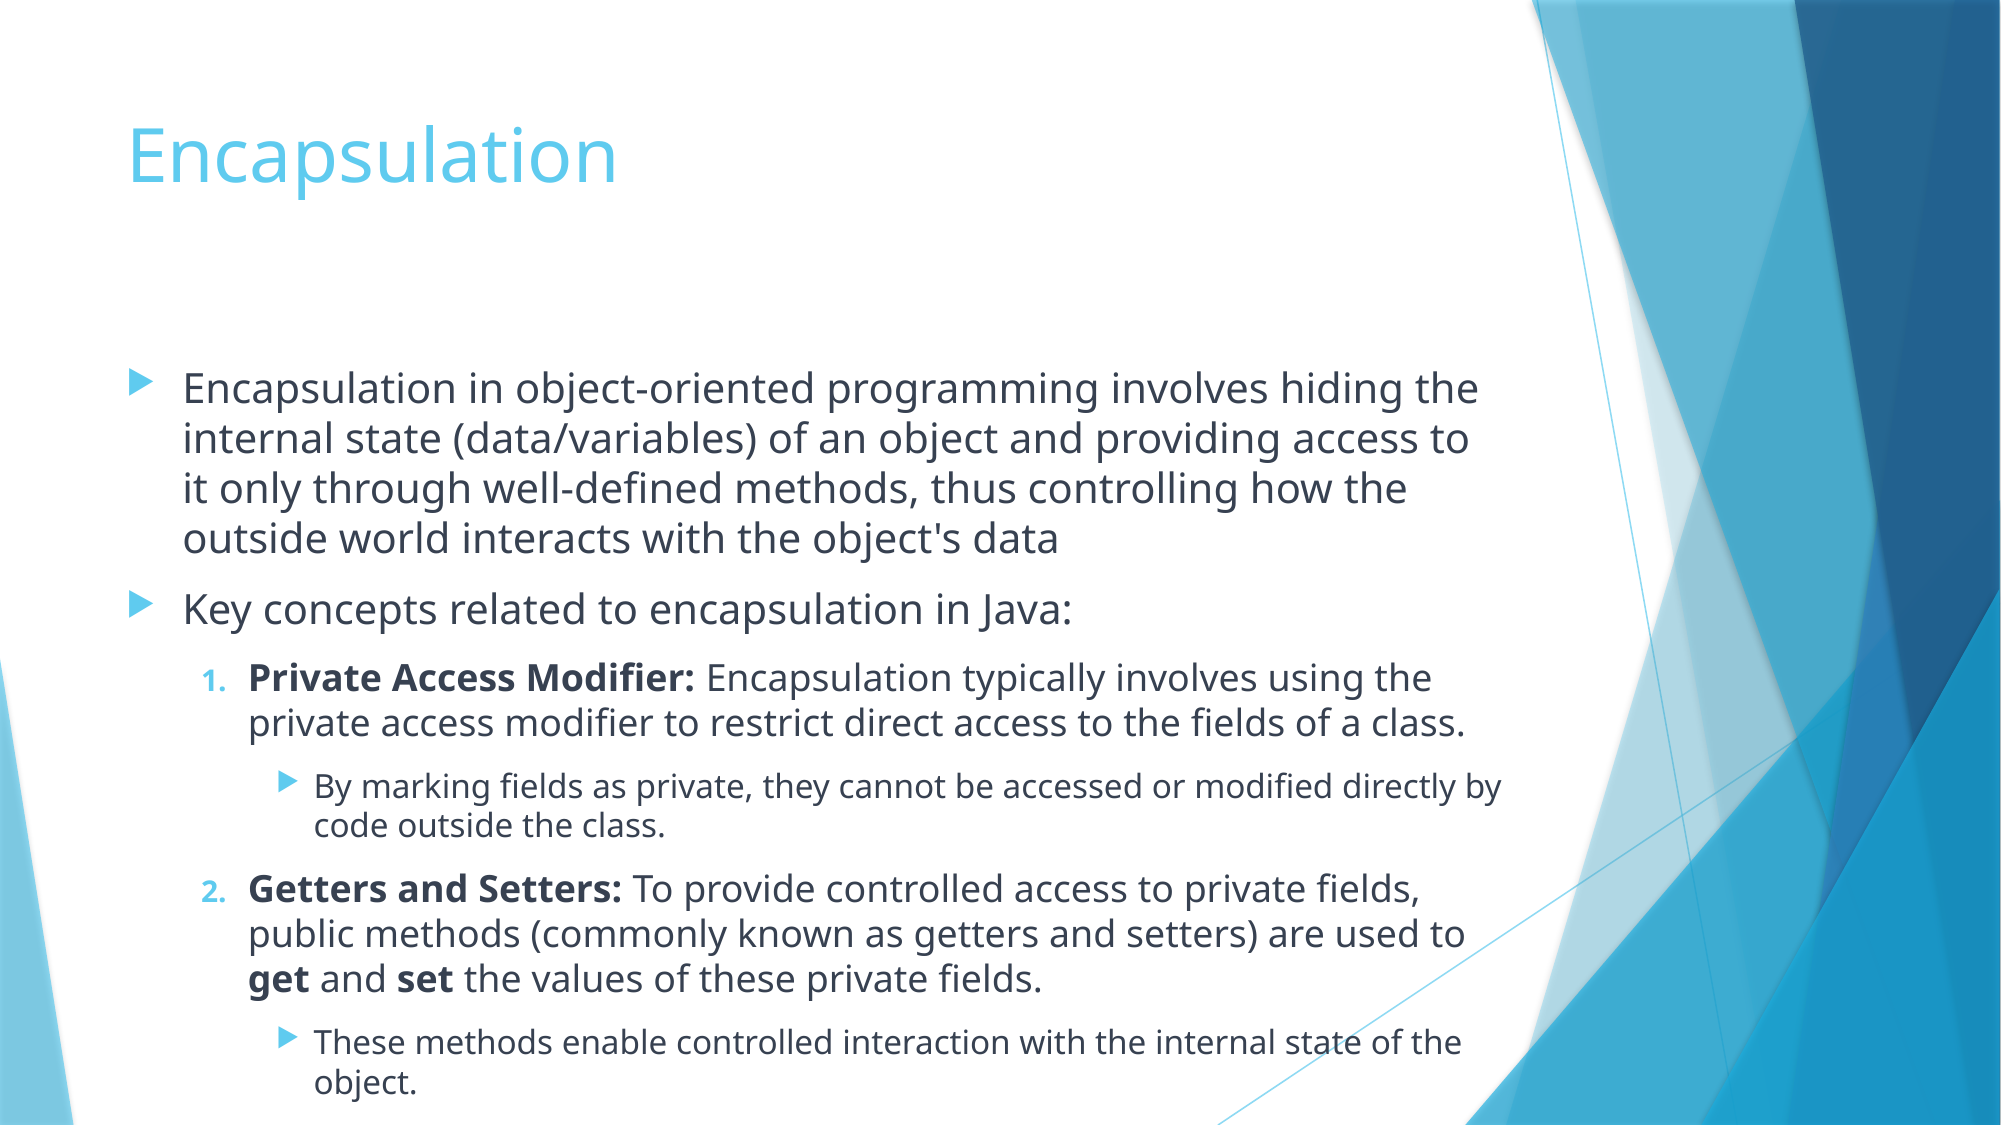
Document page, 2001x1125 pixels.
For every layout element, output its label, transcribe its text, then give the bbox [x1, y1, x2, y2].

list Encapsulation in object-oriented programming involves hiding the internal state (data/variables) of an object and providing access to it only through well-defined methods, thus controlling how the outside world interacts with the object's data Key concepts related to encapsulation in Java: Private Access Modifier: Encapsulation typically involves using the private access modifier to restrict direct access to the fields of a class. By marking fields as private, they cannot be accessed or modified directly by code outside the class. Getters and Setters: To provide controlled access to private fields, public methods (commonly known as getters and setters) are used to get and set the values of these private fields. These methods enable controlled interaction with the internal state of the object. [111, 354, 1522, 1125]
title Encapsulation [111, 99, 1522, 317]
